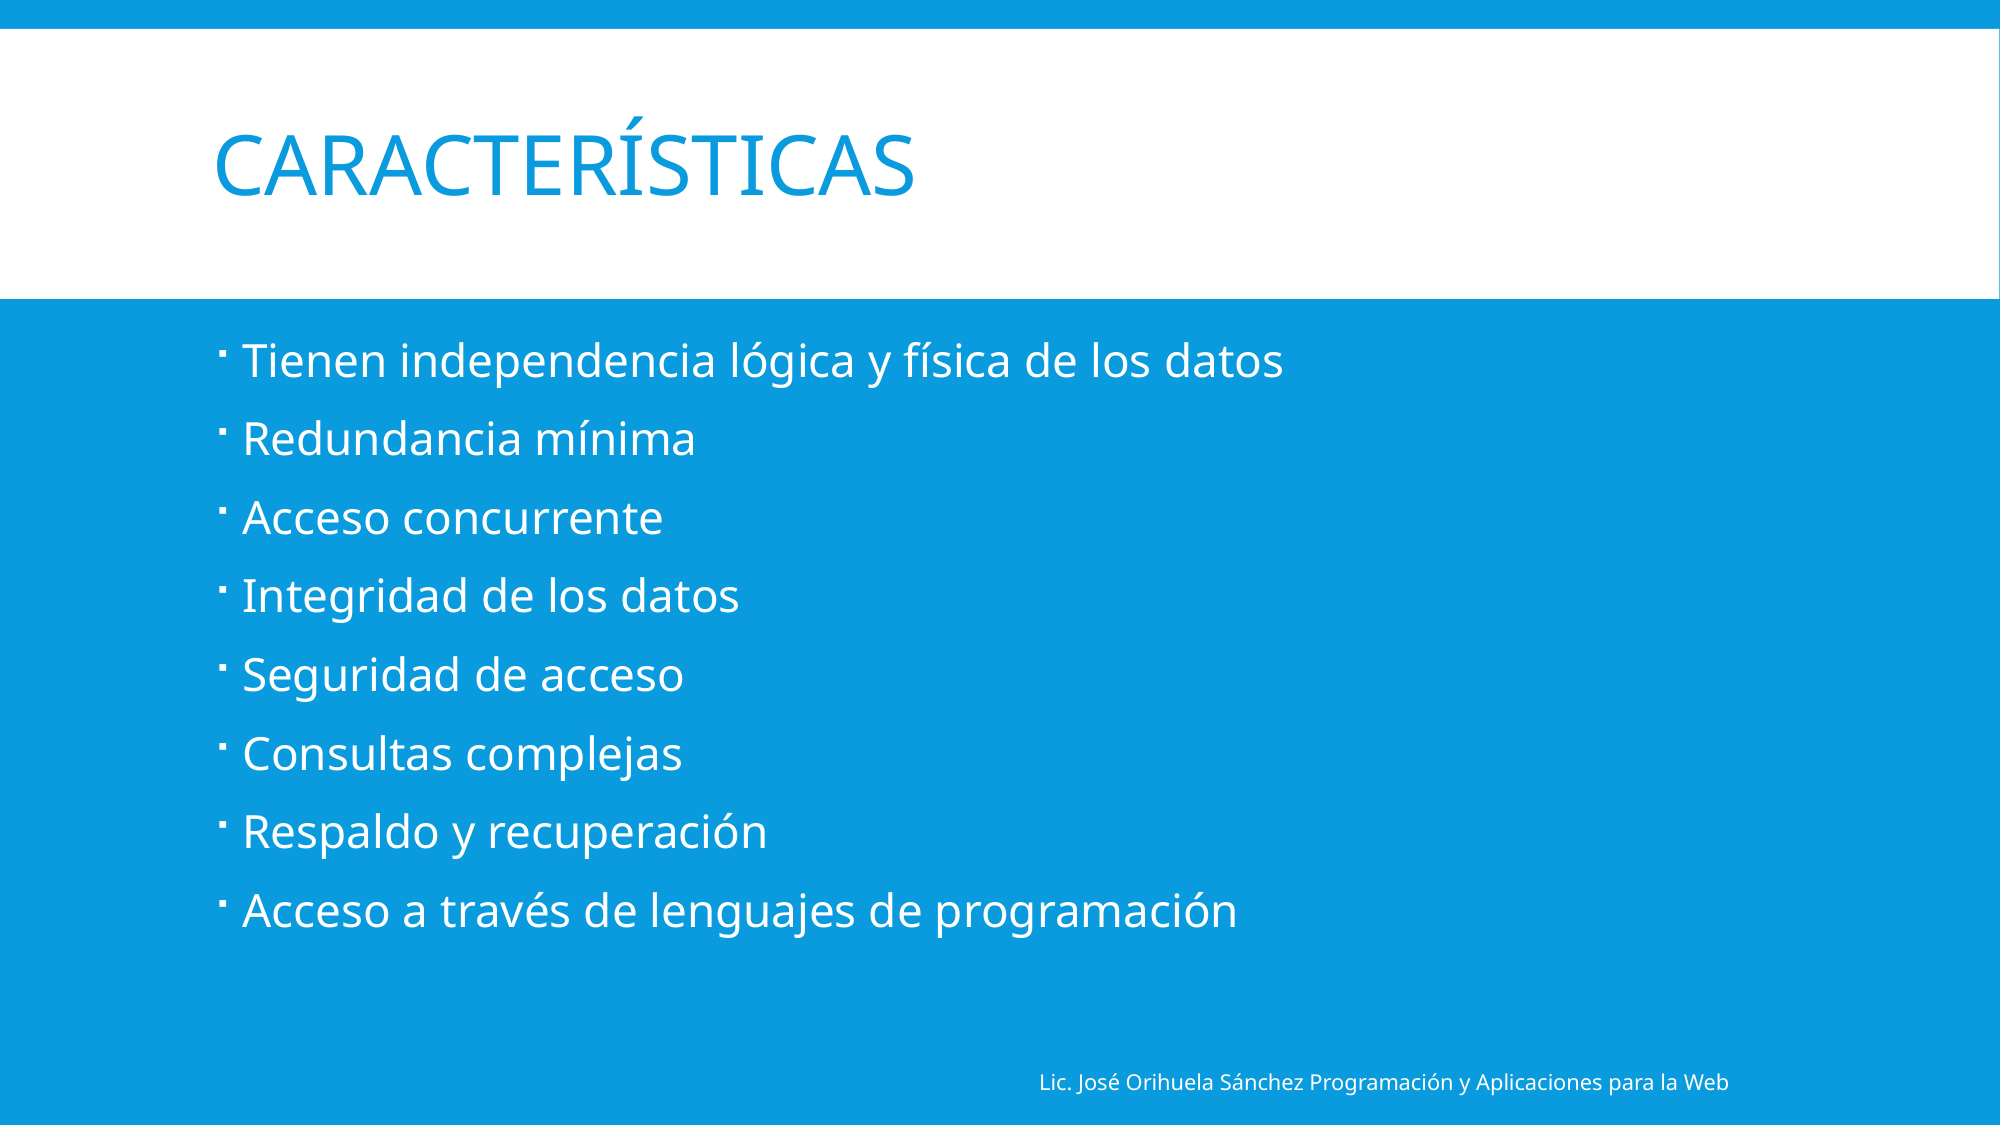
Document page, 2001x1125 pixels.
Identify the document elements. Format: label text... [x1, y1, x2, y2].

footer Lic. José Orihuela Sánchez Programación y Aplicaciones para la Web [918, 1053, 1746, 1114]
list Tienen independencia lógica y física de los datos Redundancia mínima Acceso concurrente Integridad de los datos Seguridad de acceso Consultas complejas Respaldo y recuperación Acceso a través de lenguajes de programación [197, 329, 1803, 1020]
title Características [197, 46, 1803, 295]
